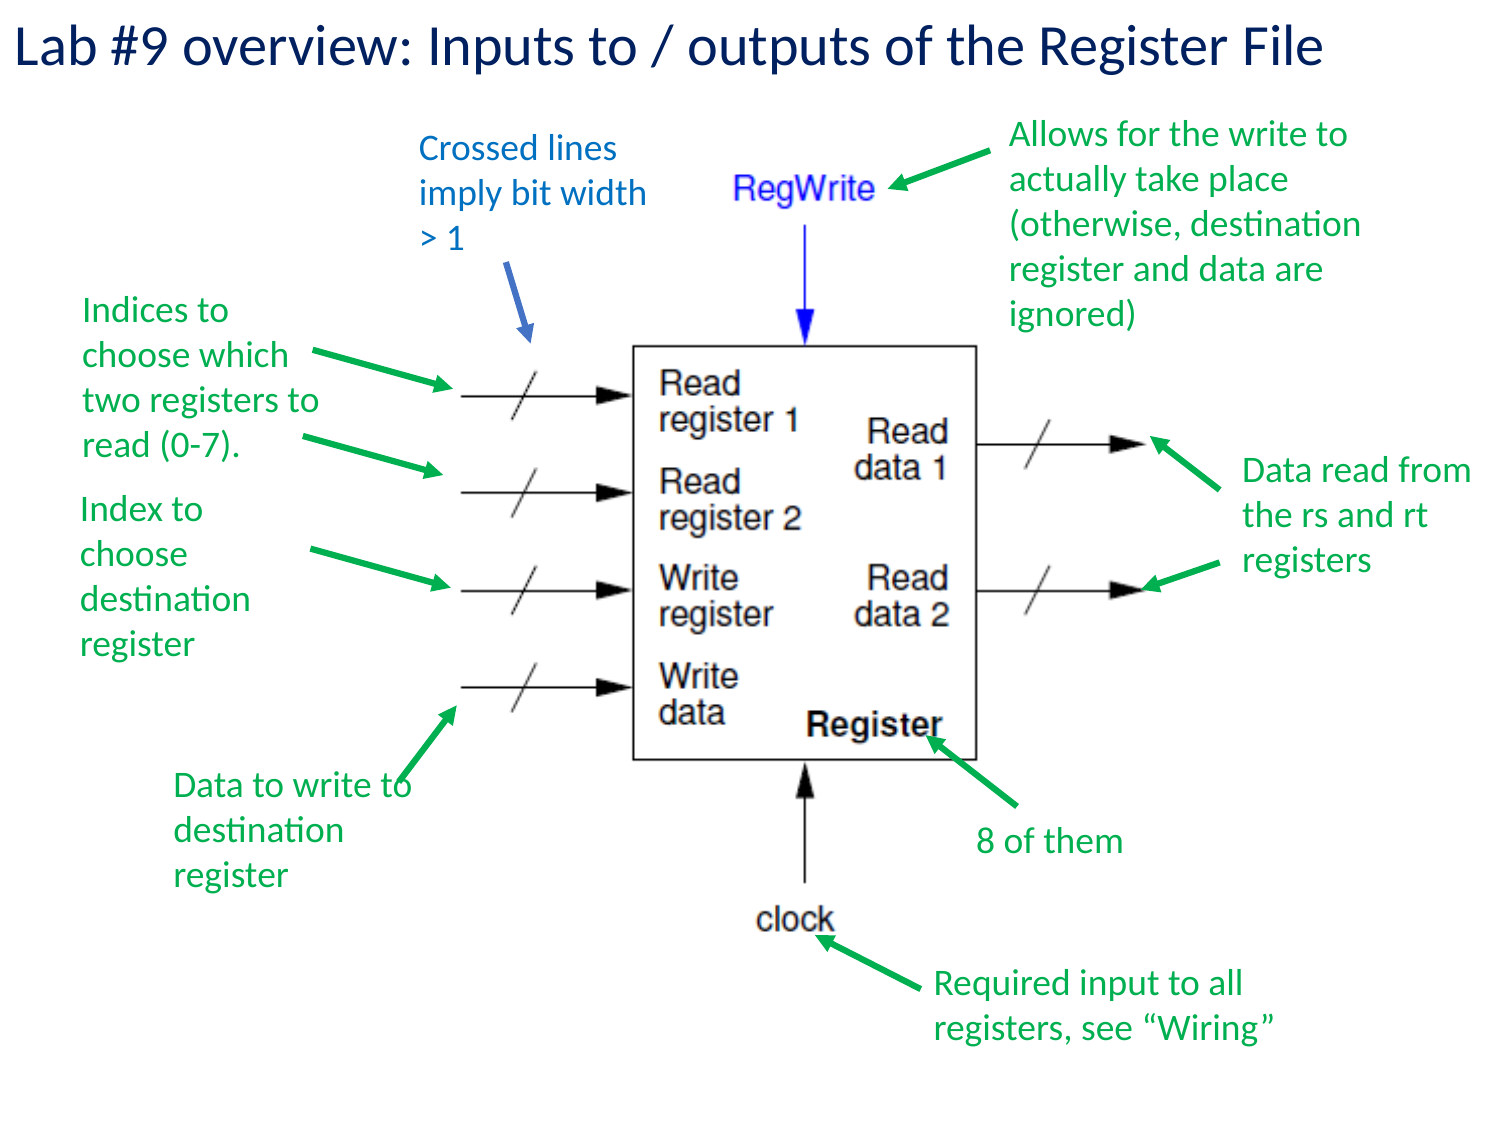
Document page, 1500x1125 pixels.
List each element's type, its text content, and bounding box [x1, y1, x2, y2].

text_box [925, 735, 1153, 869]
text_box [158, 705, 457, 905]
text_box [887, 101, 1474, 344]
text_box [65, 476, 451, 674]
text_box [67, 277, 453, 475]
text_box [1140, 435, 1497, 590]
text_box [814, 935, 1327, 1103]
picture [403, 147, 1259, 990]
text_box Lab #9 overview: Inputs to / outputs of the Register File [0, 0, 1405, 85]
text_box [403, 115, 674, 344]
